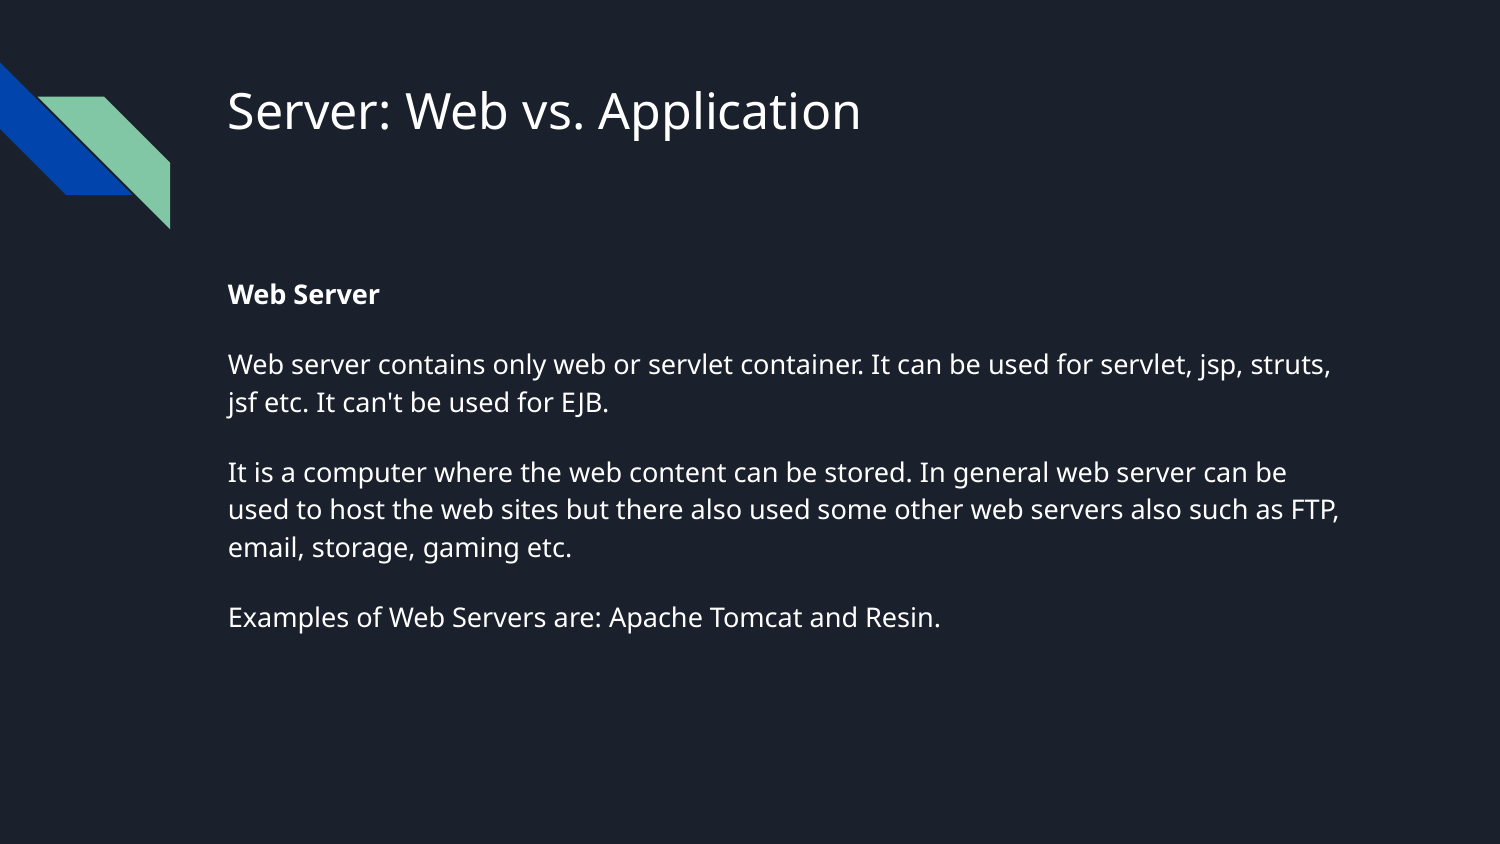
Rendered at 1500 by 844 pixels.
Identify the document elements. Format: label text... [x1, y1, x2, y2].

list Web Server Web server contains only web or servlet container. It can be used for servlet, jsp, struts, jsf etc. It can't be used for EJB. It is a computer where the web content can be stored. In general web server can be used to host the web sites but there also used some other web servers also such as FTP, email, storage, gaming etc. Examples of Web Servers are: Apache Tomcat and Resin. [212, 257, 1368, 735]
title Server: Web vs. Application [212, 64, 1368, 215]
